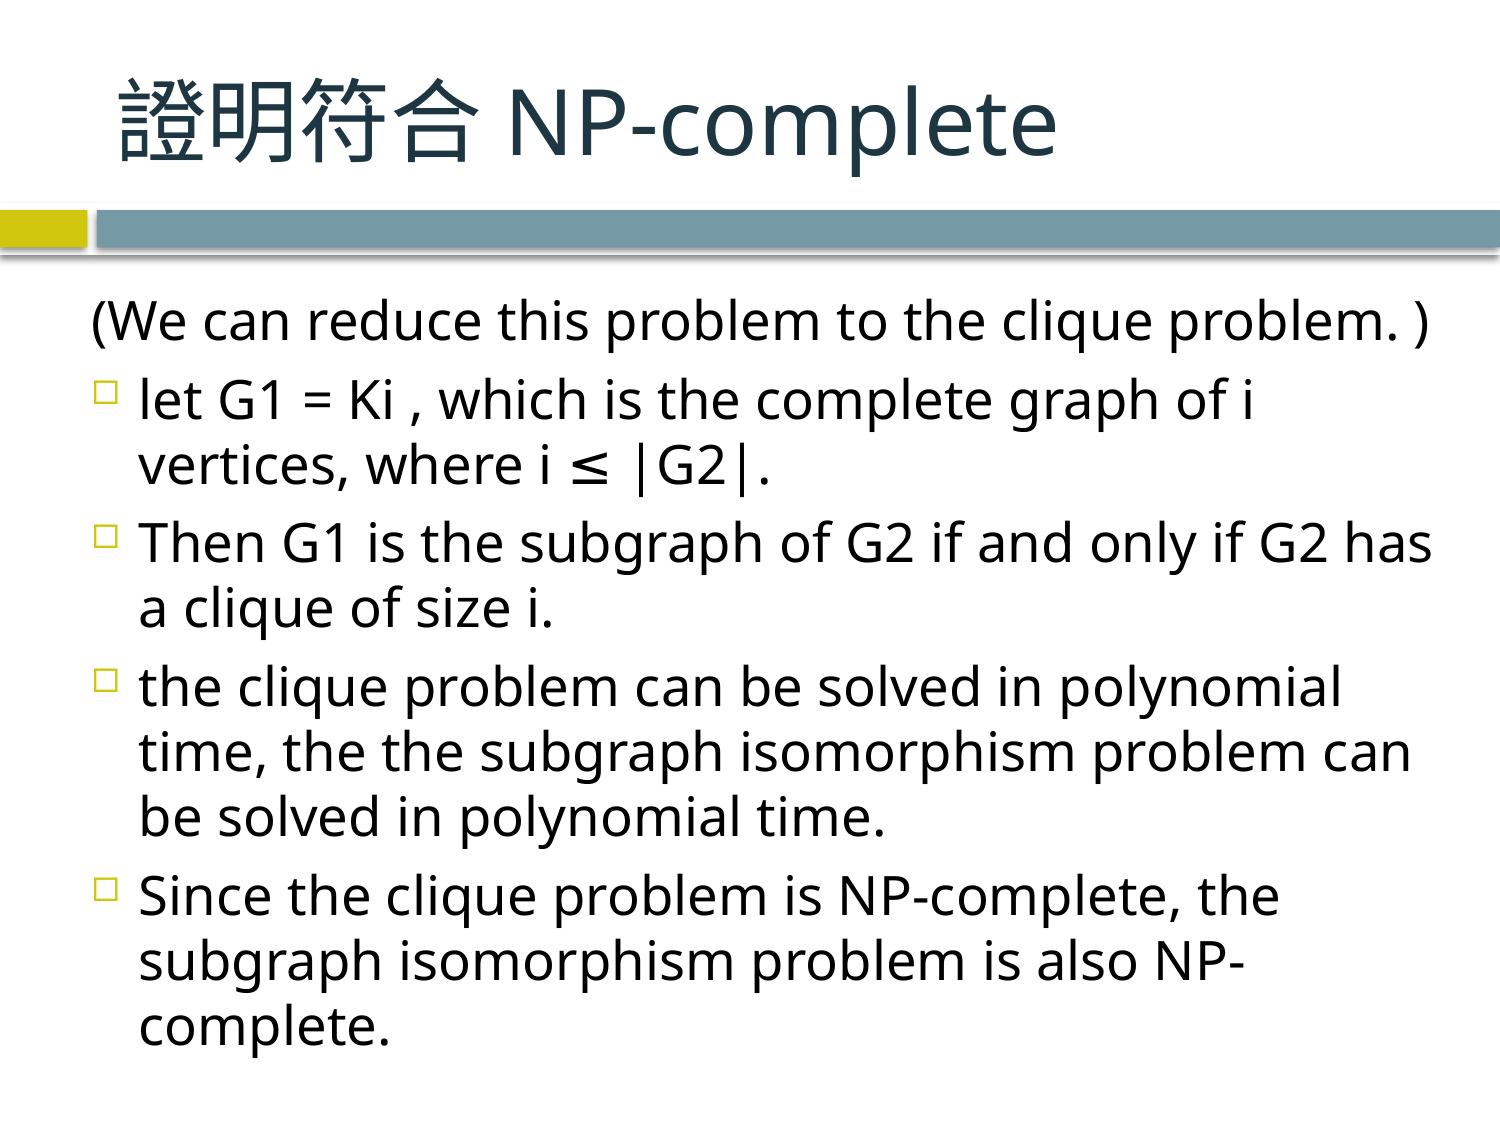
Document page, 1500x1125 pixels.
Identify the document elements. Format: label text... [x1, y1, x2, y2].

list (We can reduce this problem to the clique problem. ) let G1 = Ki , which is the complete graph of i vertices, where i ≤ |G2|. Then G1 is the subgraph of G2 if and only if G2 has a clique of size i. the clique problem can be solved in polynomial time, the the subgraph isomorphism problem can be solved in polynomial time. Since the clique problem is NP-complete, the subgraph isomorphism problem is also NP-complete. [76, 278, 1459, 1076]
title 證明符合NP-complete [100, 37, 1438, 200]
